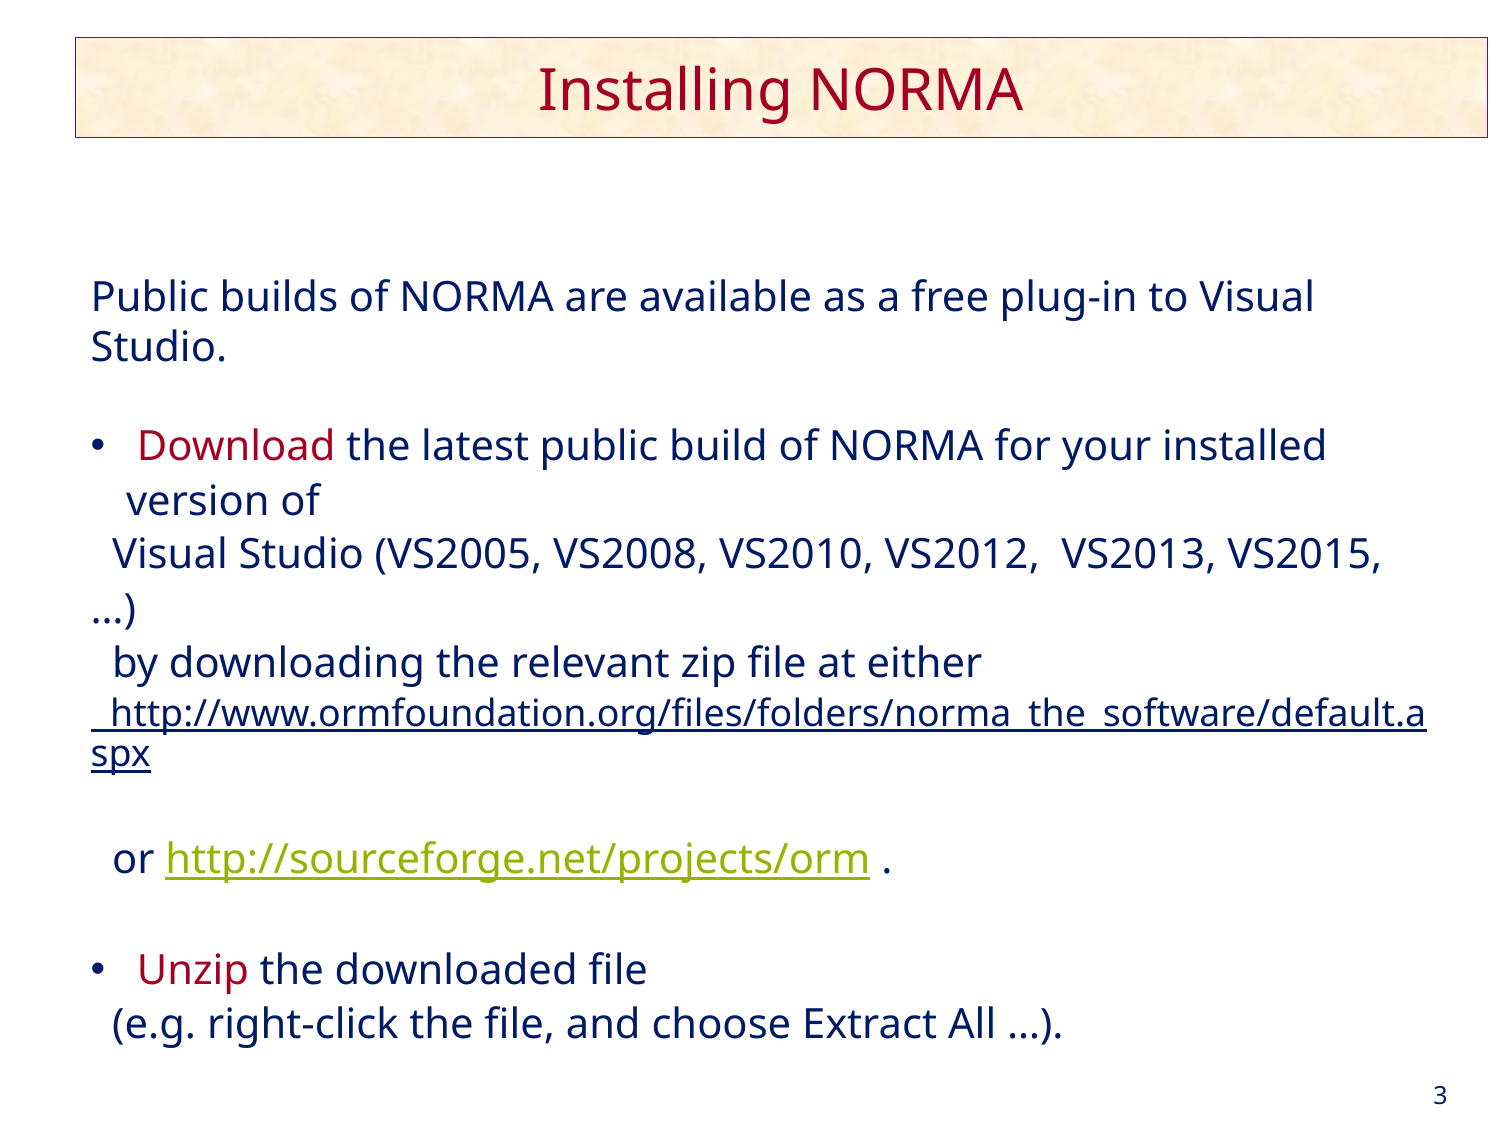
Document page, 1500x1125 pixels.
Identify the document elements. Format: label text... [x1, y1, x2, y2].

text_box Public builds of NORMA are available as a free plug-in to Visual Studio. Download the latest public build of NORMA for your installed version of Visual Studio (VS2005, VS2008, VS2010, VS2012, VS2013, VS2015, …) by downloading the relevant zip file at either http://www.ormfoundation.org/files/folders/norma_the_software/default.aspx or http://sourceforge.net/projects/orm . Unzip the downloaded file (e.g. right-click the file, and choose Extract All …). [75, 262, 1451, 1014]
title Installing NORMA [75, 37, 1488, 138]
slide_number 3 [1112, 1071, 1463, 1125]
